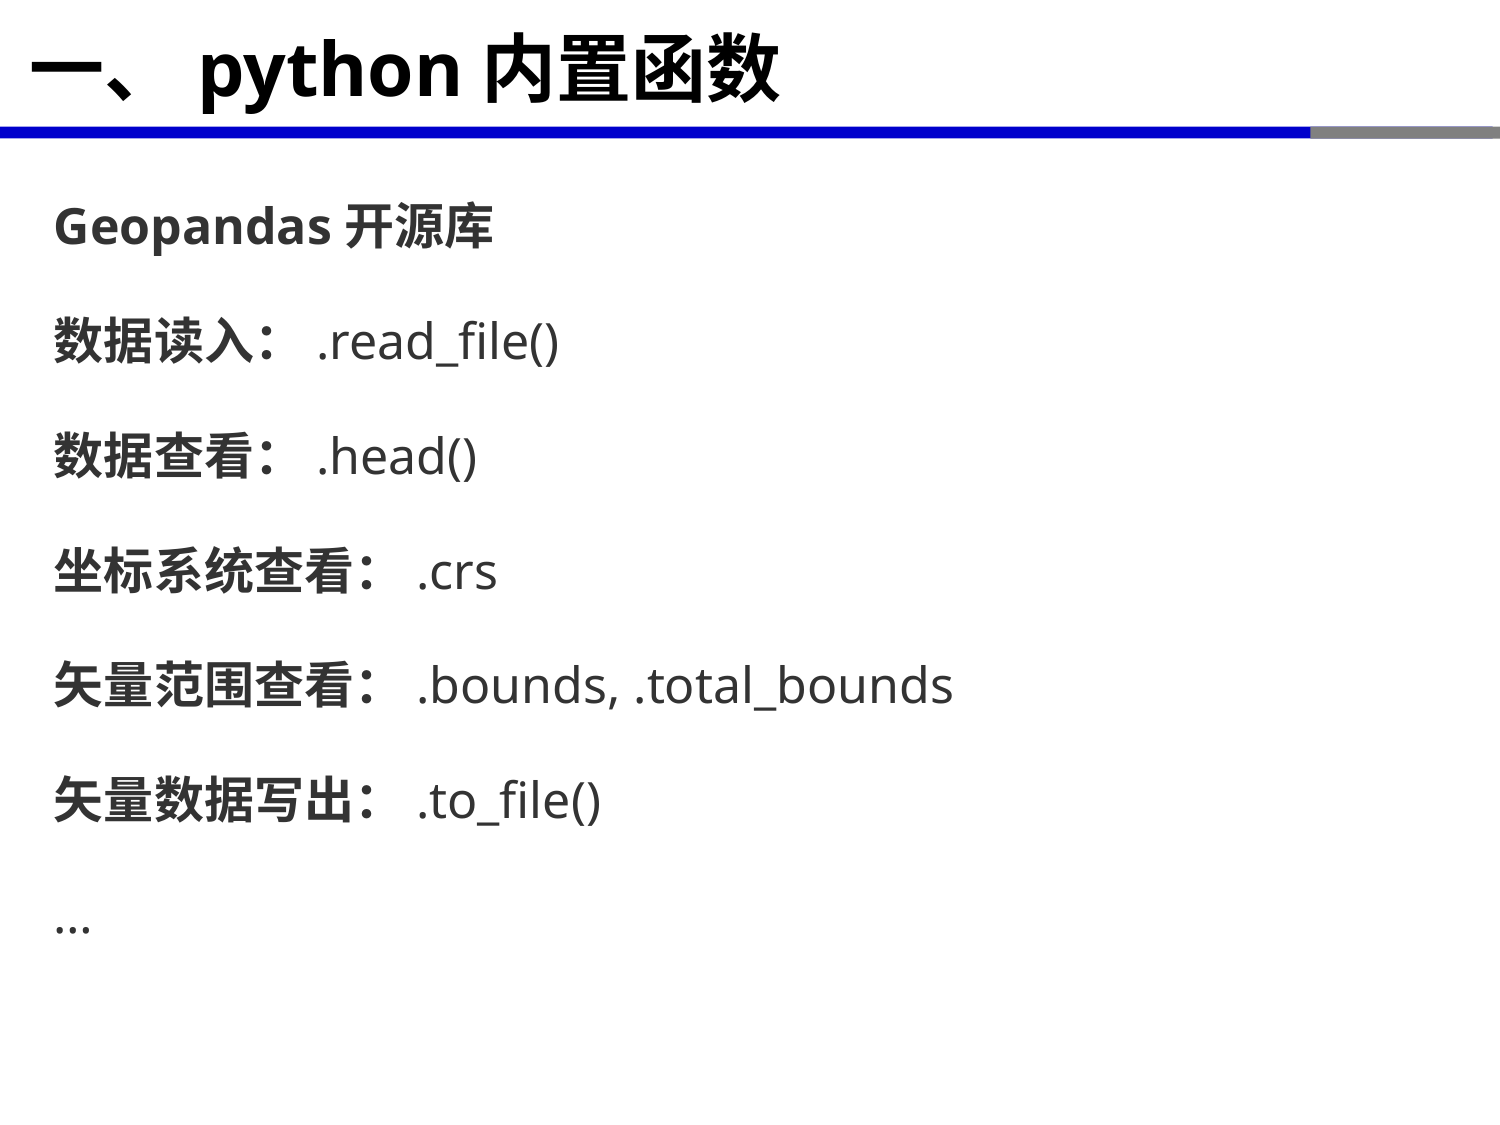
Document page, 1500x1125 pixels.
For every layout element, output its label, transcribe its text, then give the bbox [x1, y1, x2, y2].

title 一、python内置函数 [0, 1, 1479, 132]
text_box Geopandas开源库 数据读入：.read_file() 数据查看：.head() 坐标系统查看：.crs 矢量范围查看：.bounds, .total_bounds 矢量数据写出：.to_file() … [39, 186, 1500, 952]
